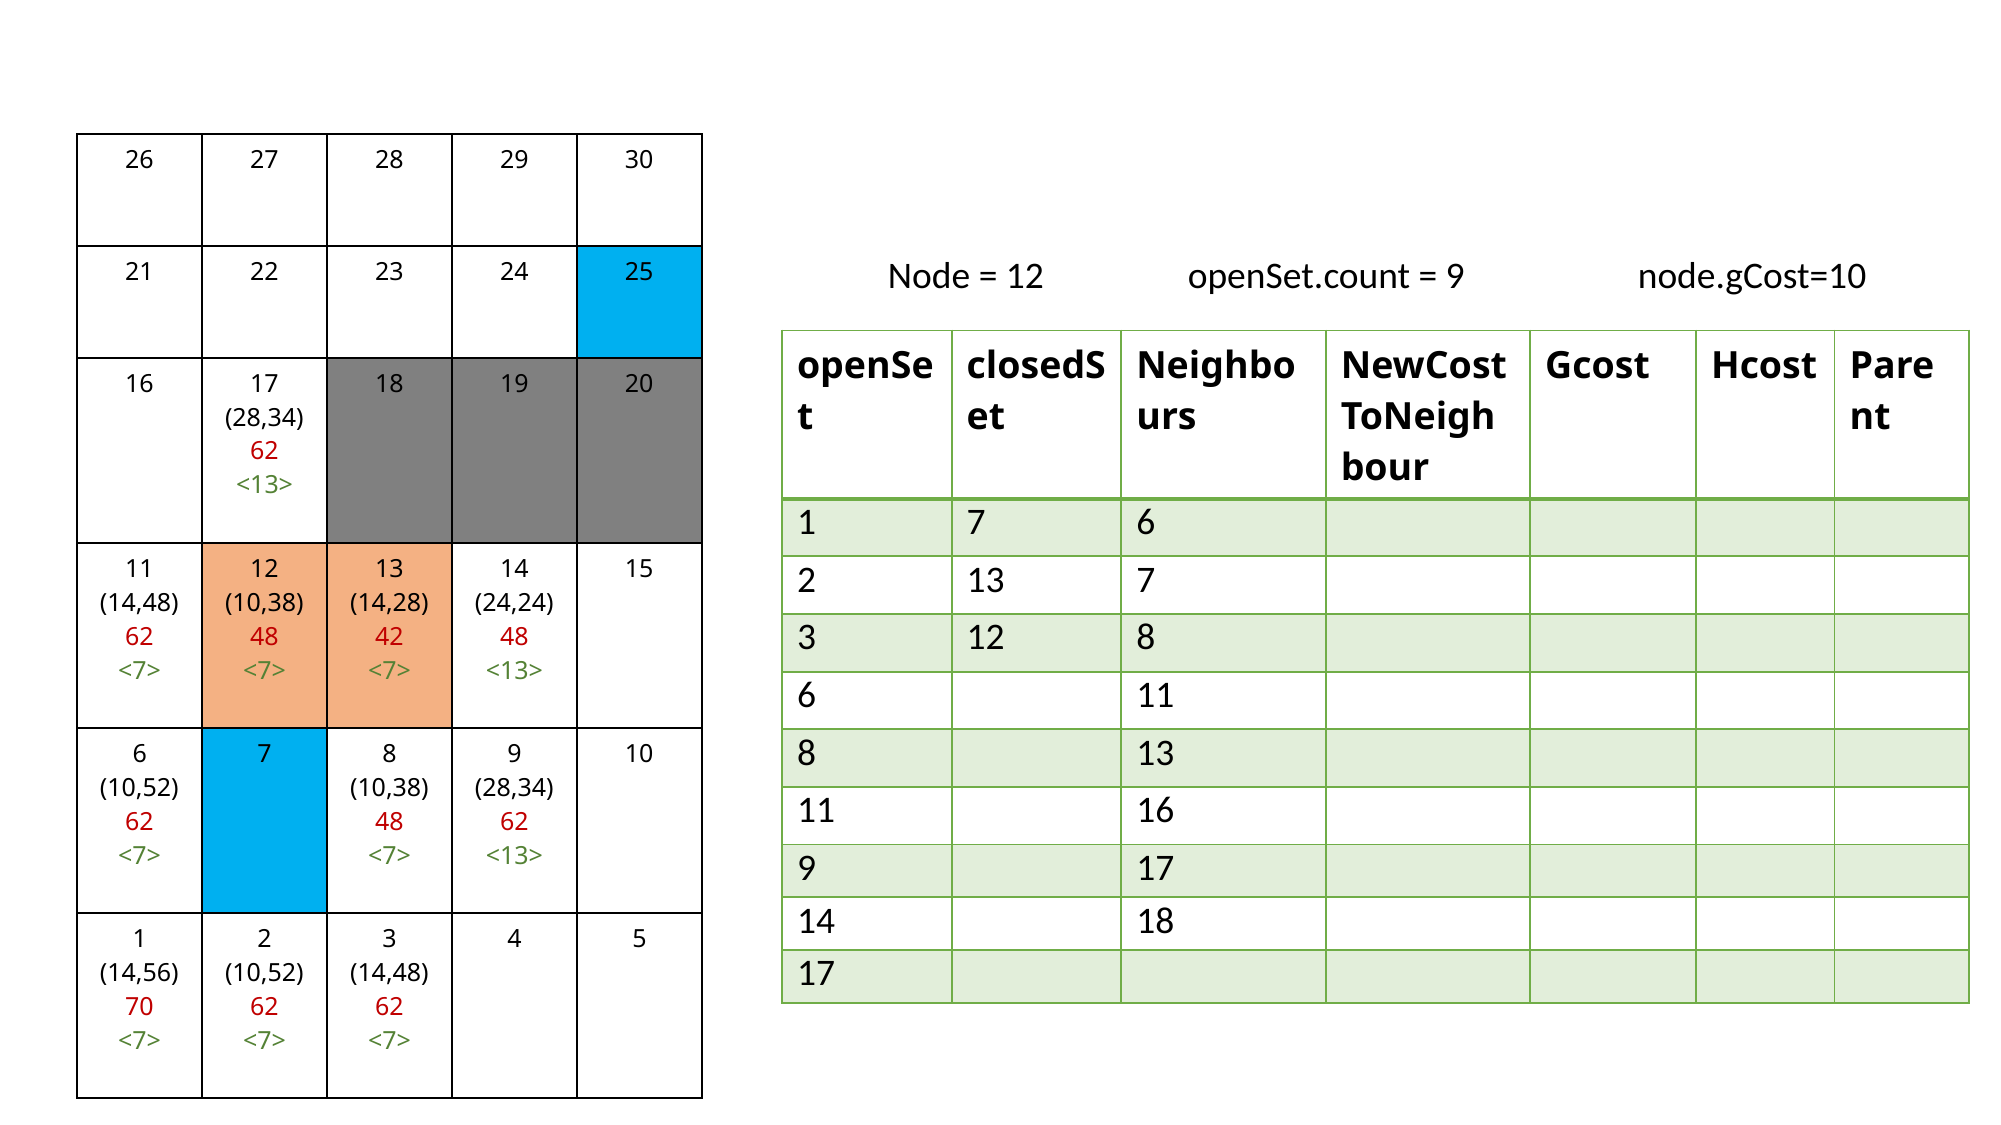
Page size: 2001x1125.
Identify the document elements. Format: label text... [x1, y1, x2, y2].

table_cell [1327, 557, 1529, 613]
table_cell 4 [453, 914, 576, 1097]
table_cell [1697, 730, 1834, 786]
table_cell [1531, 615, 1695, 671]
table_cell [1327, 788, 1529, 844]
table_cell [953, 673, 1120, 728]
table_cell [953, 845, 1120, 896]
table_header 26 [78, 135, 201, 245]
table_cell [1697, 788, 1834, 844]
table_cell [1835, 557, 1968, 613]
table_cell 12 [953, 615, 1120, 671]
table_cell [1327, 615, 1529, 671]
table_cell 14 [783, 898, 951, 949]
table_cell [1531, 557, 1695, 613]
table_cell [1327, 898, 1529, 949]
table_cell 17 [1122, 845, 1325, 896]
text_box [782, 961, 813, 1068]
table_cell [1697, 501, 1834, 555]
table_cell 13 (14,28) 42 <7> [328, 544, 451, 727]
table_cell 3 [783, 615, 951, 671]
table_cell 22 [203, 247, 326, 357]
table_cell [1122, 951, 1325, 1002]
table_cell 5 [578, 914, 701, 1097]
table_cell 6 [783, 673, 951, 728]
table_cell [1835, 898, 1968, 949]
table_header closedSet [953, 331, 1120, 497]
table_cell 16 [1122, 788, 1325, 844]
table_cell 18 [1122, 898, 1325, 949]
table_cell [1835, 673, 1968, 728]
table_cell 20 [578, 359, 701, 542]
table_cell [1327, 673, 1529, 728]
table_cell 9 [783, 845, 951, 896]
table_cell [1835, 951, 1968, 1002]
table_cell 7 [203, 729, 326, 912]
table_cell [1531, 845, 1695, 896]
table_cell [1531, 501, 1695, 555]
table_cell 8 [783, 730, 951, 786]
table_cell 2 [783, 557, 951, 613]
table_cell 16 [78, 359, 201, 542]
table_cell 9 (28,34) 62 <13> [453, 729, 576, 912]
table_cell 23 [328, 247, 451, 357]
table_cell 15 [578, 544, 701, 727]
table_cell [1697, 557, 1834, 613]
table_cell [1697, 845, 1834, 896]
table_header Neighbours [1122, 331, 1325, 497]
table_cell [1531, 730, 1695, 786]
table_cell 7 [953, 501, 1120, 555]
table_cell [1531, 673, 1695, 728]
table_cell 6 (10,52) 62 <7> [78, 729, 201, 912]
table_cell 3 (14,48) 62 <7> [328, 914, 451, 1097]
table_cell 11 [1122, 673, 1325, 728]
table_cell [1835, 730, 1968, 786]
table_cell 17 [783, 951, 951, 1002]
table_cell [1327, 501, 1529, 555]
table_cell [1327, 951, 1529, 1002]
table_header openSet [783, 331, 951, 497]
table_cell [953, 730, 1120, 786]
table_cell 6 [1122, 501, 1325, 555]
table_header 30 [578, 135, 701, 245]
table_cell [953, 788, 1120, 844]
table_cell 17 (28,34) 62 <13> [203, 359, 326, 542]
table_header Parent [1835, 331, 1968, 497]
table_header 29 [453, 135, 576, 245]
table_cell 25 [578, 247, 701, 357]
table_cell 10 [578, 729, 701, 912]
table_cell 11 (14,48) 62 <7> [78, 544, 201, 727]
table_cell 1 (14,56) 70 <7> [78, 914, 201, 1097]
table_header 28 [328, 135, 451, 245]
table_cell 13 [1122, 730, 1325, 786]
table_header Gcost [1531, 331, 1695, 497]
table_cell [1697, 615, 1834, 671]
table_cell [1835, 501, 1968, 555]
table_cell 8 [1122, 615, 1325, 671]
table_cell 24 [453, 247, 576, 357]
table_cell 7 [1122, 557, 1325, 613]
table_cell 8 (10,38) 48 <7> [328, 729, 451, 912]
table_cell [1835, 845, 1968, 896]
table_cell [953, 898, 1120, 949]
table_header NewCostToNeighbour [1327, 331, 1529, 497]
table_cell [1531, 788, 1695, 844]
table_cell 11 [783, 788, 951, 844]
table_cell 21 [78, 247, 201, 357]
table_cell 14 (24,24) 48 <13> [453, 544, 576, 727]
table_cell 1 [783, 501, 951, 555]
table_header 27 [203, 135, 326, 245]
table_cell [1697, 673, 1834, 728]
table_cell 18 [328, 359, 451, 542]
table_cell [1327, 730, 1529, 786]
table_cell 12 (10,38) 48 <7> [203, 544, 326, 727]
table_cell 13 [953, 557, 1120, 613]
table_cell 2 (10,52) 62 <7> [203, 914, 326, 1097]
table_cell [1697, 951, 1834, 1002]
table_cell 19 [453, 359, 576, 542]
table_cell [1531, 951, 1695, 1002]
table_cell [1835, 615, 1968, 671]
table_cell [953, 951, 1120, 1002]
table_cell [1531, 898, 1695, 949]
table_cell [1835, 788, 1968, 844]
text_box Node = 12 openSet.count = 9 node.gCost=10 [873, 243, 1882, 304]
table_cell [1697, 898, 1834, 949]
table_cell [1327, 845, 1529, 896]
table_header Hcost [1697, 331, 1834, 497]
